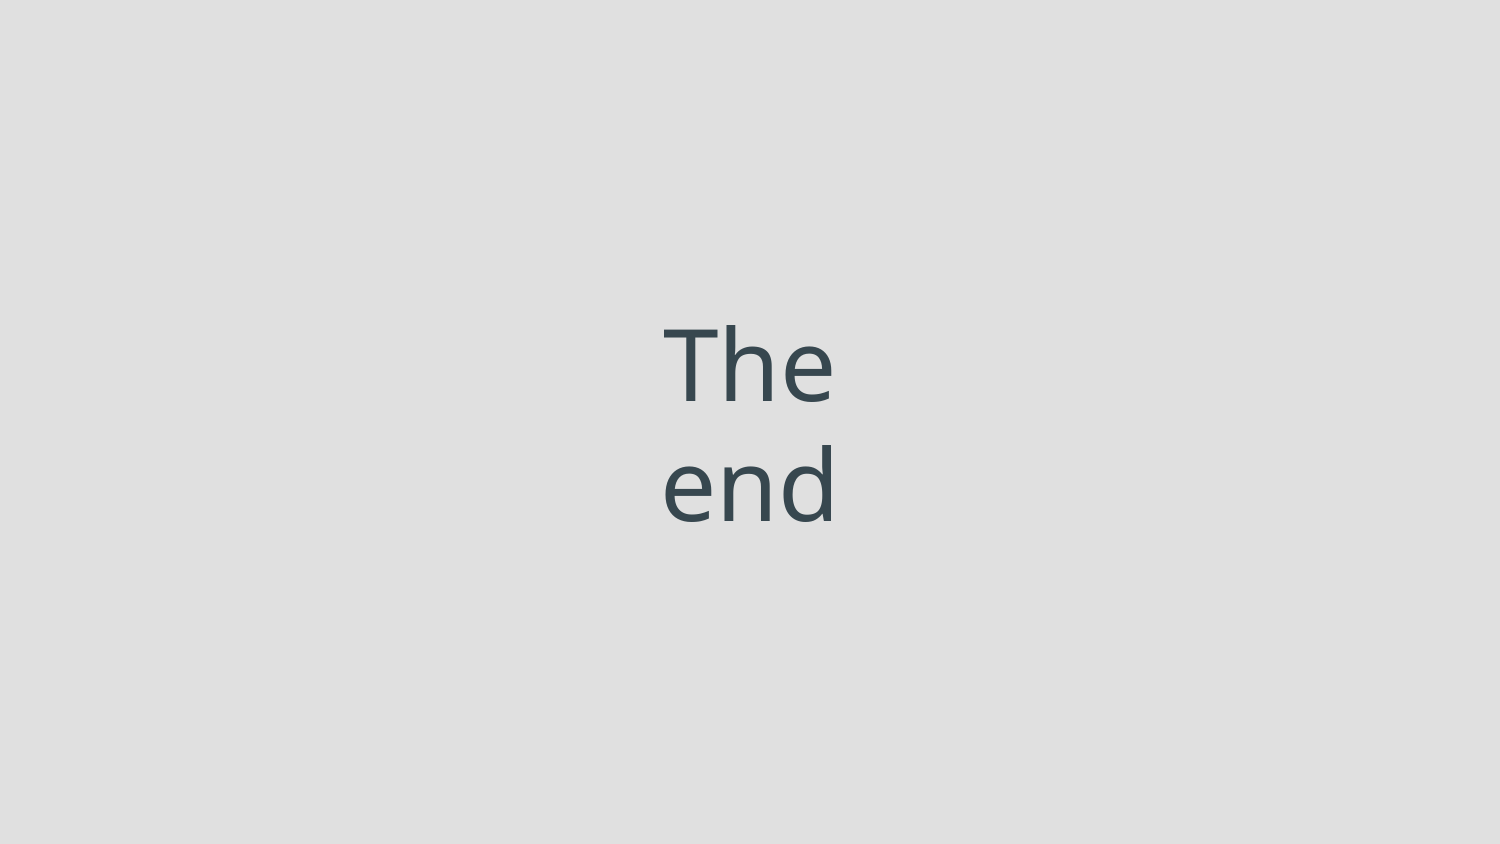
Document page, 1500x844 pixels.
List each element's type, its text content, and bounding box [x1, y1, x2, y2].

title The end [573, 86, 927, 758]
